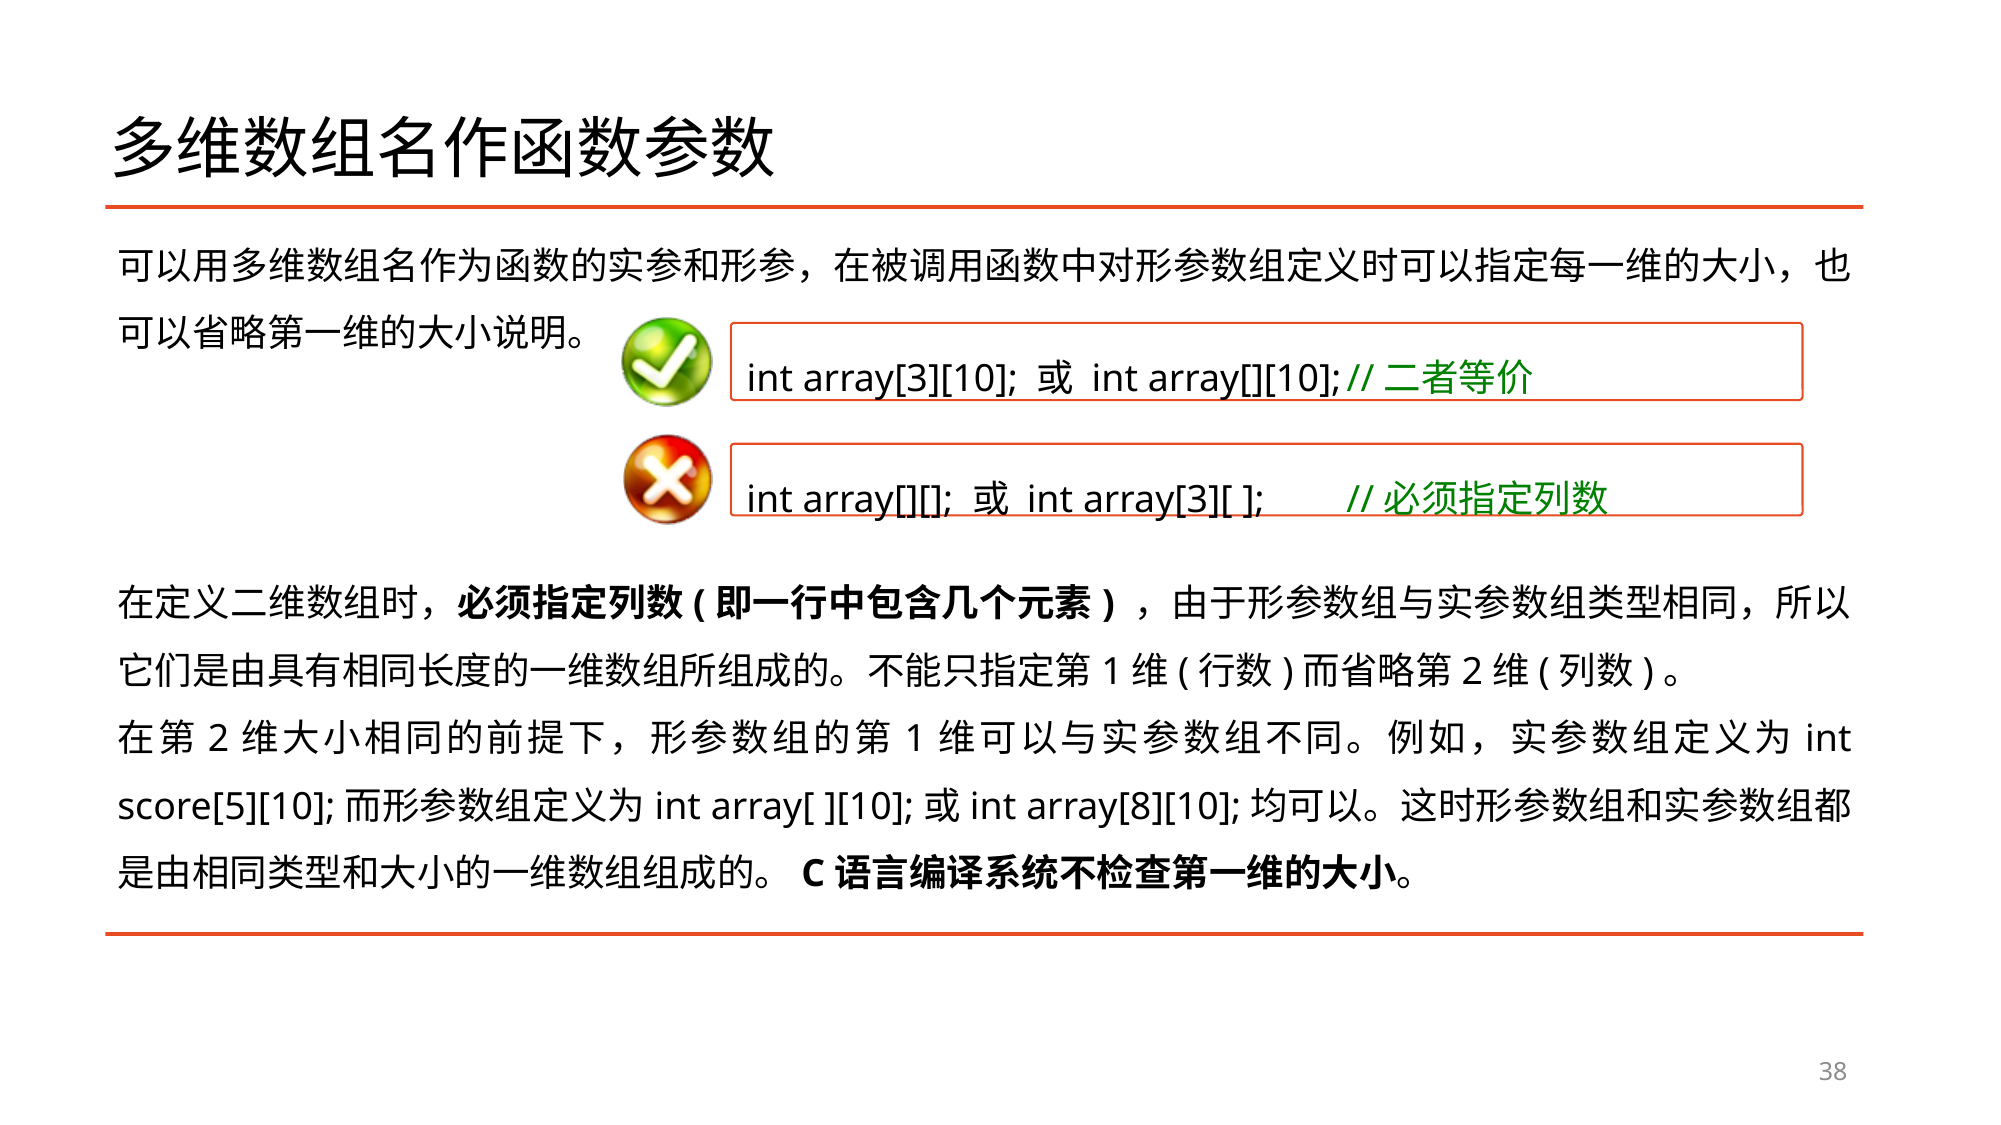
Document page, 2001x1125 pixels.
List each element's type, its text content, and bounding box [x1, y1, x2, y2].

slide_number 38 [1412, 1042, 1863, 1103]
picture [621, 317, 713, 407]
text_box int array[][]; 或 int array[3][ ]; //必须指定列数 [729, 442, 1804, 517]
picture [623, 434, 713, 525]
title 多维数组名作函数参数 [94, 42, 1820, 261]
text_box int array[3][10]; 或 int array[][10]; //二者等价 [729, 321, 1804, 402]
